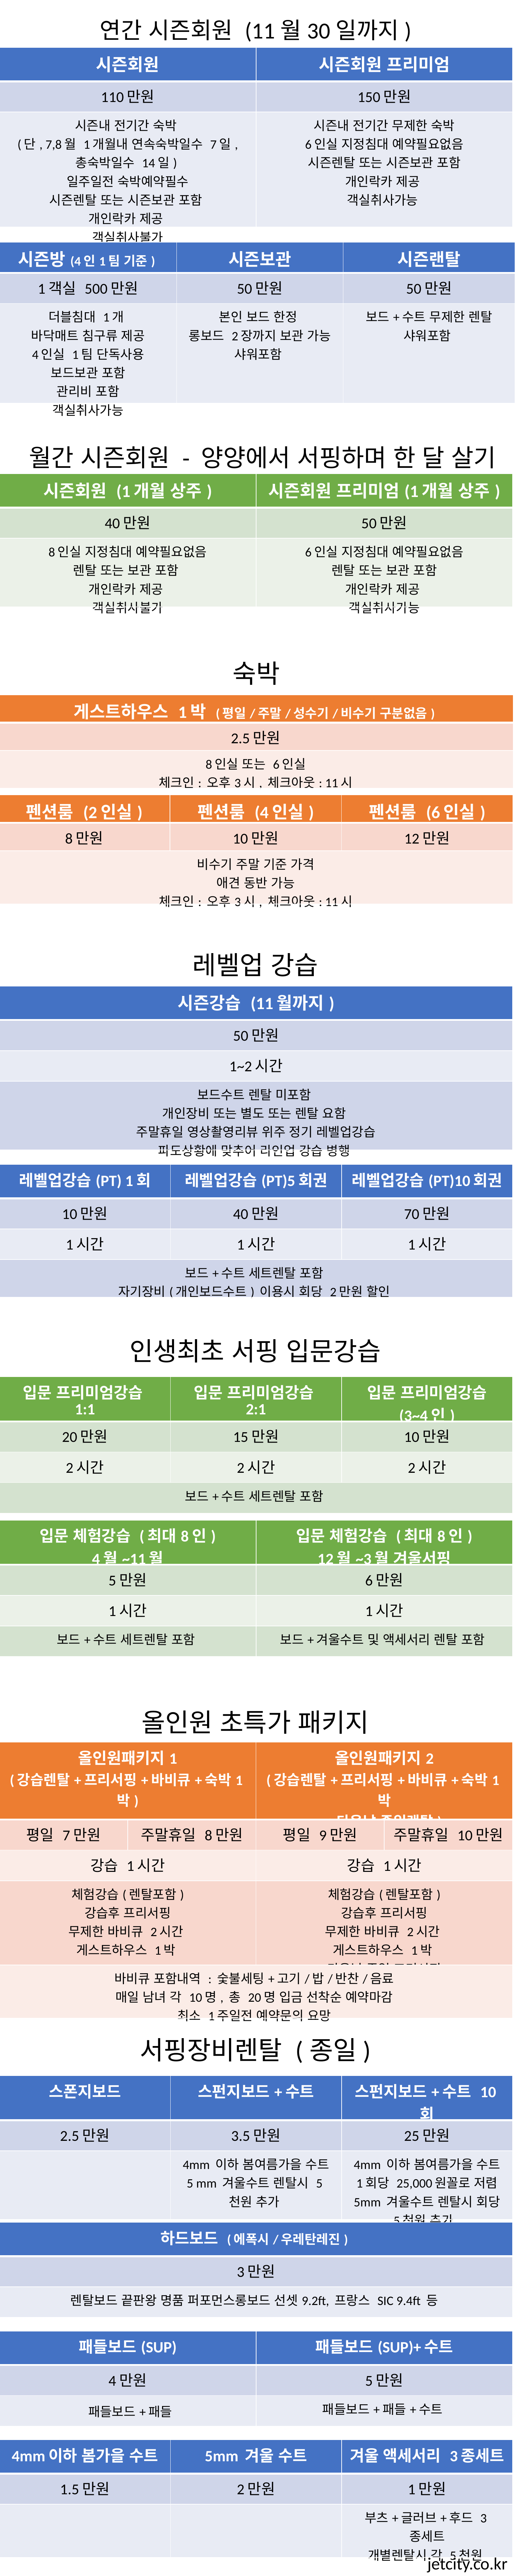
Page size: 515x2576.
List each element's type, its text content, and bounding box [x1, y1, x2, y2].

table_cell 8인실 또는 6인실 체크인: 오후3시, 체크아웃: 11시 [0, 751, 513, 788]
table_cell 5만원 [0, 1566, 256, 1595]
table_cell 강습 1시간 [0, 1850, 256, 1880]
table_cell 보드+수트 세트렌탈 포함 자기장비(개인보드수트) 이용시 회당 2만원 할인 [0, 1260, 512, 1297]
table_header 패들보드(SUP) [0, 2331, 256, 2364]
table_header 레벨업강습(PT)5회권 [171, 1165, 341, 1197]
table_cell 보드+수트 세트렌탈 포함 [0, 1483, 512, 1513]
table_header 시즌랜탈 [343, 242, 515, 272]
table_cell 1시간 [171, 1229, 341, 1259]
table_header 스펀지보드+수트 [171, 2076, 341, 2119]
table_header 4mm이하 봄가을 수트 [0, 2440, 170, 2473]
text_box 월간 시즌회원 - 양양에서 서핑하며 한 달 살기 [0, 440, 513, 474]
table_cell 1시간 [256, 1596, 512, 1626]
table_cell 1시간 [0, 1596, 256, 1626]
table_cell 보드수트 렌탈 미포함 개인장비 또는 별도 또는 렌탈 요함 주말휴일 영상촬영리뷰 위주 정기 레벨업강습 파도상황에 맞추어 라인업 강습 병행 [0, 1082, 512, 1150]
table_header 5mm 겨울 수트 [171, 2440, 341, 2473]
table_cell 10만원 [0, 1199, 170, 1229]
table_cell 바비큐 포함내역 : 숯불세팅+고기/밥/반찬/음료 매일 남녀 각 10명, 총 20명 입금 선착순 예약마감 최소 1주일전 예약문의 요망 [0, 1965, 512, 2018]
text_box 서핑장비렌탈 (종일) [16, 2031, 494, 2067]
table_cell 10만원 [342, 1422, 512, 1452]
table_header 스펀지보드+수트 10회 [342, 2076, 512, 2119]
table_cell 1객실 500만원 [0, 274, 176, 303]
table_cell 본인 보드 한정 롱보드 2장까지 보관 가능 샤워포함 [177, 304, 343, 403]
table_cell 6만원 [256, 1566, 512, 1595]
table_cell 8만원 [0, 824, 170, 850]
table_header 겨울 액세서리 3종세트 [342, 2440, 512, 2473]
table_header 하드보드 (에폭시/우레탄레진) [0, 2223, 512, 2255]
table_header 입문 체험강습 (최대8인) 12월~3월 겨울서핑 [256, 1521, 512, 1564]
table_cell 20만원 [0, 1422, 170, 1452]
table_header 시즌강습 (11월까지) [0, 986, 512, 1019]
table_cell 4mm 이하 봄여름가을 수트 1회당 25,000원꼴로 저렴 5mm 겨울수트 렌탈시 회당 5천원 추가 [342, 2151, 512, 2219]
text_box 숙박 [18, 655, 495, 691]
table_cell [0, 2151, 170, 2219]
table_header 레벨업강습(PT) 1회 [0, 1165, 170, 1197]
table_cell 1만원 [342, 2475, 512, 2504]
table_header 시즌회원 [0, 48, 256, 80]
table_cell 12만원 [342, 824, 513, 850]
table_cell 체험강습(렌탈포함) 강습후 프리서핑 무제한 바비큐 2시간 게스트하우스 1박 [0, 1881, 256, 1965]
table_cell 보드+수트 세트렌탈 포함 [0, 1626, 256, 1656]
table_cell 2시간 [171, 1452, 341, 1482]
text_box 레벨업 강습 [16, 946, 494, 982]
table_cell 70만원 [342, 1199, 512, 1229]
table_header 패들보드(SUP)+수트 [256, 2331, 512, 2364]
table_cell 6인실 지정침대 예약필요없음 렌탈 또는 보관 포함 개인락카 제공 객실취사가능 [256, 539, 512, 607]
table_cell 50만원 [343, 274, 515, 303]
table_header 시즌회원 프리미엄 [256, 48, 512, 80]
table_cell 렌탈보드 끝판왕 명품 퍼포먼스롱보드 선셋9.2ft, 프랑스 SIC 9.4ft 등 [0, 2287, 512, 2317]
table_cell 더블침대 1개 바닥매트 침구류 제공 4인실 1팀 단독사용 보드보관 포함 관리비 포함 객실취사가능 [0, 304, 176, 403]
table_cell 시즌내 전기간 무제한 숙박 6인실 지정침대 예약필요없음 시즌렌탈 또는 시즌보관 포함 개인락카 제공 객실취사가능 [256, 112, 512, 227]
table_cell 체험강습(렌탈포함) 강습후 프리서핑 무제한 바비큐 2시간 게스트하우스 1박 다음날 종일 프리서핑 [256, 1881, 512, 1965]
table_cell 평일 9만원 [256, 1820, 384, 1850]
table_cell 2.5만원 [0, 724, 513, 750]
table_header 스폰지보드 [0, 2076, 170, 2119]
table_header 시즌회원 프리미엄(1개월 상주) [256, 474, 512, 507]
table_cell [0, 2505, 170, 2557]
table_cell 4만원 [0, 2366, 256, 2395]
table_cell 비수기 주말 기준 가격 애견 동반 가능 체크인: 오후3시, 체크아웃: 11시 [0, 851, 513, 904]
table_cell 150만원 [256, 82, 512, 112]
table_cell [171, 2505, 341, 2557]
table_header 시즌회원 (1개월 상주) [0, 474, 256, 507]
table_cell 15만원 [171, 1422, 341, 1452]
table_cell 시즌내 전기간 숙박 (단, 7,8월 1개월내 연속숙박일수 7일, 총숙박일수 14일) 일주일전 숙박예약필수 시즌렌탈 또는 시즌보관 포함 개인락카 제공 객실취사불가 [0, 112, 256, 227]
text_box 올인원 초특가 패키지 [16, 1704, 494, 1740]
table_cell 10만원 [170, 824, 341, 850]
table_header 올인원패키지2 (강습렌탈+프리서핑+바비큐+숙박1박 +다음날 종일랜탈) [256, 1742, 512, 1819]
table_cell 1~2시간 [0, 1051, 512, 1081]
table_header 입문 프리미엄강습 1:1 [0, 1377, 170, 1421]
table_cell 1시간 [342, 1229, 512, 1259]
table_header 입문 프리미엄강습 (3~4인) [342, 1377, 512, 1421]
table_header 시즌보관 [177, 242, 343, 272]
table_cell 50만원 [0, 1021, 512, 1050]
text_box jetcity.co.kr [422, 2550, 513, 2576]
table_header 입문 프리미엄강습 2:1 [171, 1377, 341, 1421]
table_cell 보드+수트 무제한 렌탈 샤워포함 [343, 304, 515, 403]
table_cell 2.5만원 [0, 2121, 170, 2150]
text_box 연간 시즌회원 (11월30일까지) [17, 13, 494, 46]
table_cell 1시간 [0, 1229, 170, 1259]
table_header 펜션룸 (2인실) [0, 795, 170, 822]
text_box 인생최초 서핑 입문강습 [16, 1332, 494, 1368]
table_cell 8인실 지정침대 예약필요없음 렌탈 또는 보관 포함 개인락카 제공 객실취사불가 [0, 539, 256, 607]
table_header 펜션룸 (6인실) [342, 795, 513, 822]
table_cell 2만원 [171, 2475, 341, 2504]
table_cell 5만원 [256, 2366, 512, 2395]
table_cell 40만원 [171, 1199, 341, 1229]
table_cell 보드+겨울수트 및 액세서리 렌탈 포함 [256, 1626, 512, 1656]
table_header 레벨업강습(PT)10회권 [342, 1165, 512, 1197]
table_cell 110만원 [0, 82, 256, 112]
table_cell 3만원 [0, 2257, 512, 2286]
table_cell 50만원 [177, 274, 343, 303]
table_header 입문 체험강습 (최대8인) 4월~11월 [0, 1521, 256, 1564]
table_cell 40만원 [0, 509, 256, 538]
table_cell 강습 1시간 [256, 1850, 512, 1880]
table_header 펜션룸 (4인실) [170, 795, 341, 822]
table_cell 25만원 [342, 2121, 512, 2150]
table_cell 주말휴일 8만원 [128, 1820, 256, 1850]
table_cell 주말휴일 10만원 [385, 1820, 512, 1850]
table_header 시즌방(4인1팀 기준) [0, 242, 176, 272]
table_cell 3.5만원 [171, 2121, 341, 2150]
table_cell 평일 7만원 [0, 1820, 127, 1850]
table_cell 1.5만원 [0, 2475, 170, 2504]
table_cell 2시간 [342, 1452, 512, 1482]
table_cell 2시간 [0, 1452, 170, 1482]
table_header 올인원패키지1 (강습렌탈+프리서핑+바비큐+숙박1박) [0, 1742, 256, 1819]
table_cell 4mm 이하 봄여름가을 수트 5 mm 겨울수트 렌탈시 5천원 추가 [171, 2151, 341, 2219]
table_header 게스트하우스 1박 (평일/주말/성수기/비수기 구분없음) [0, 695, 513, 722]
table_cell 패들보드+패들 [0, 2396, 256, 2426]
table_cell 패들보드+패들+수트 [256, 2396, 512, 2426]
table_cell 50만원 [256, 509, 512, 538]
table_cell 부츠+글러브+후드 3종세트 개별렌탈시 각 5천원 [342, 2505, 512, 2557]
